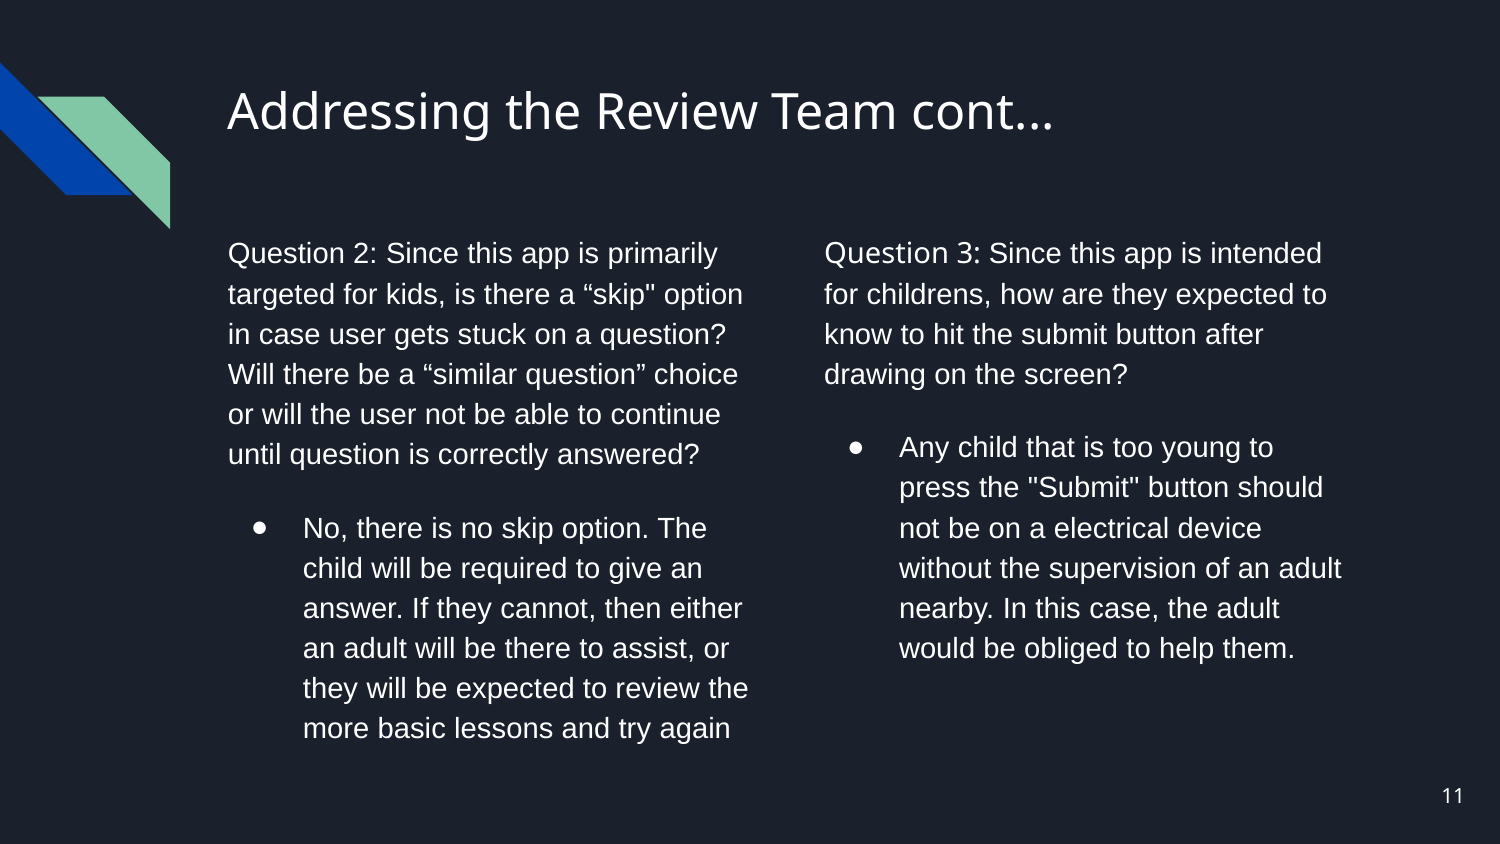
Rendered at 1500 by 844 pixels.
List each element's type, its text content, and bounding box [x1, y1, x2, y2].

list Question 2: Since this app is primarily targeted for kids, is there a “skip" option in case user gets stuck on a question? Will there be a “similar question” choice or will the user not be able to continue until question is correctly answered? No, there is no skip option. The child will be required to give an answer. If they cannot, then either an adult will be there to assist, or they will be expected to review the more basic lessons and try again [212, 214, 772, 693]
title Addressing the Review Team cont... [212, 64, 1368, 215]
slide_number 11 [1389, 764, 1480, 830]
list Question 3: Since this app is intended for childrens, how are they expected to know to hit the submit button after drawing on the screen? Any child that is too young to press the "Submit" button should not be on a electrical device without the supervision of an adult nearby. In this case, the adult would be obliged to help them. [809, 214, 1368, 693]
